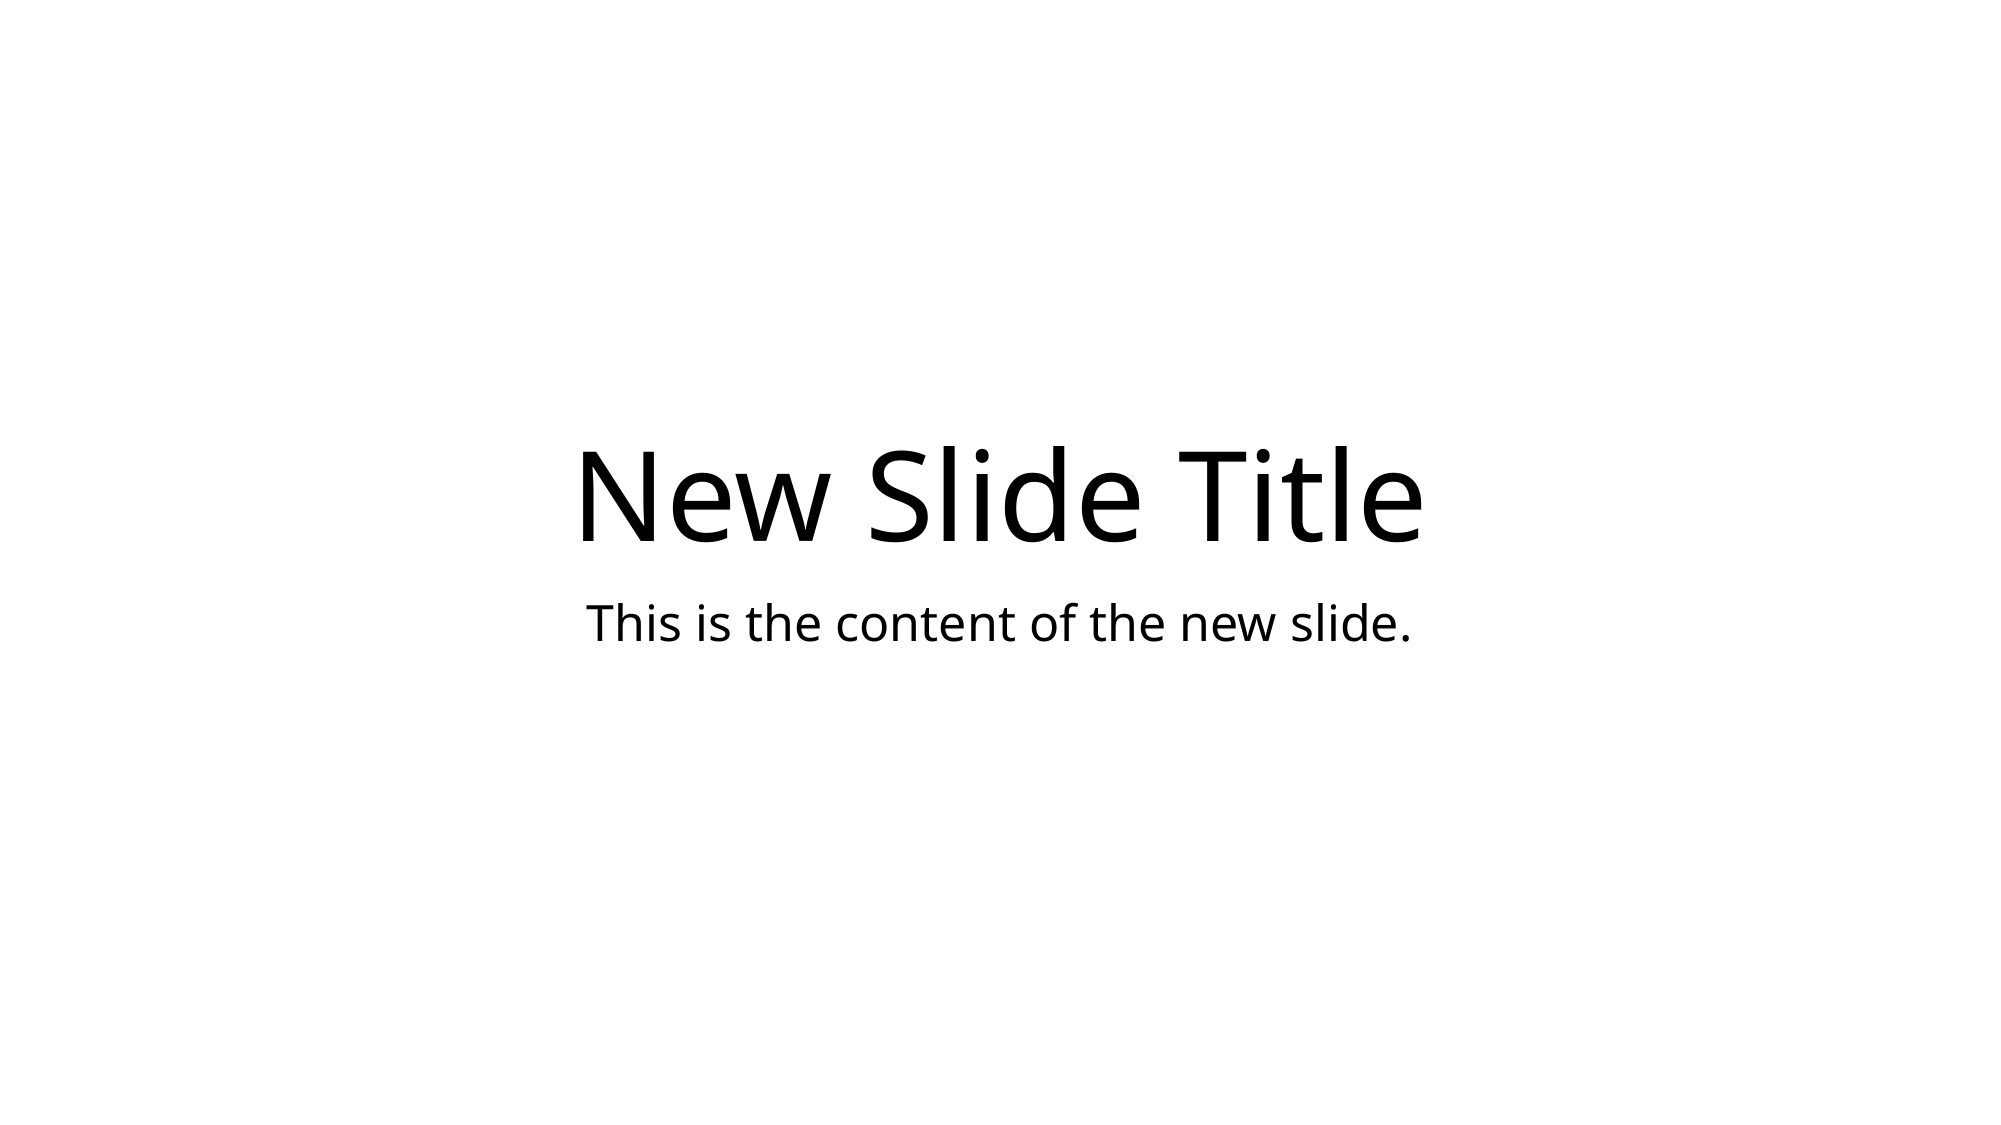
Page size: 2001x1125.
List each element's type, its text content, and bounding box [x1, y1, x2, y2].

subtitle This is the content of the new slide. [249, 590, 1750, 863]
title New Slide Title [249, 184, 1750, 576]
